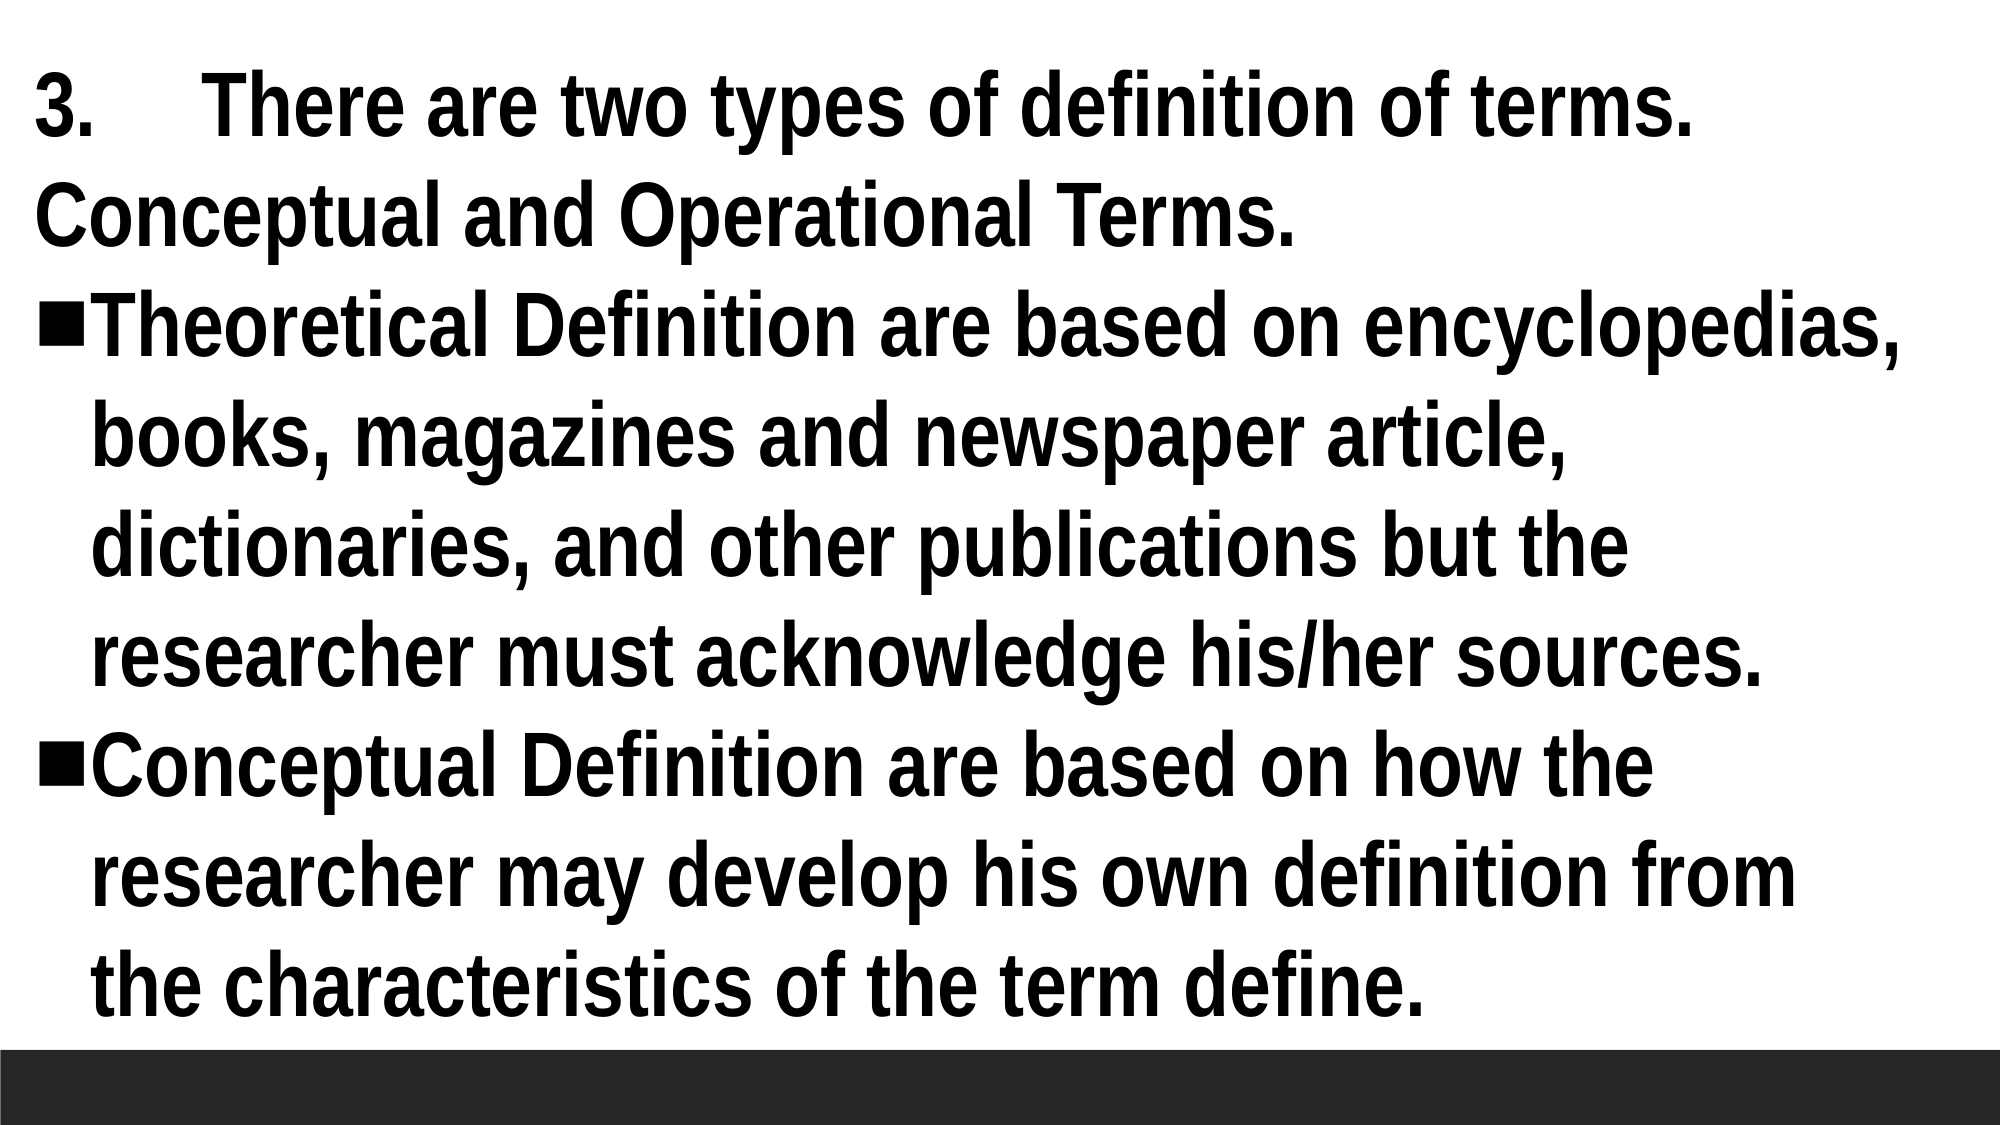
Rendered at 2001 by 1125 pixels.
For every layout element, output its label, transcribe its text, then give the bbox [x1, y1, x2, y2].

text_box 3. There are two types of definition of terms. Conceptual and Operational Terms. Theoretical Definition are based on encyclopedias, books, magazines and newspaper article, dictionaries, and other publications but the researcher must acknowledge his/her sources. Conceptual Definition are based on how the researcher may develop his own definition from the characteristics of the term define. [19, 37, 1939, 1043]
